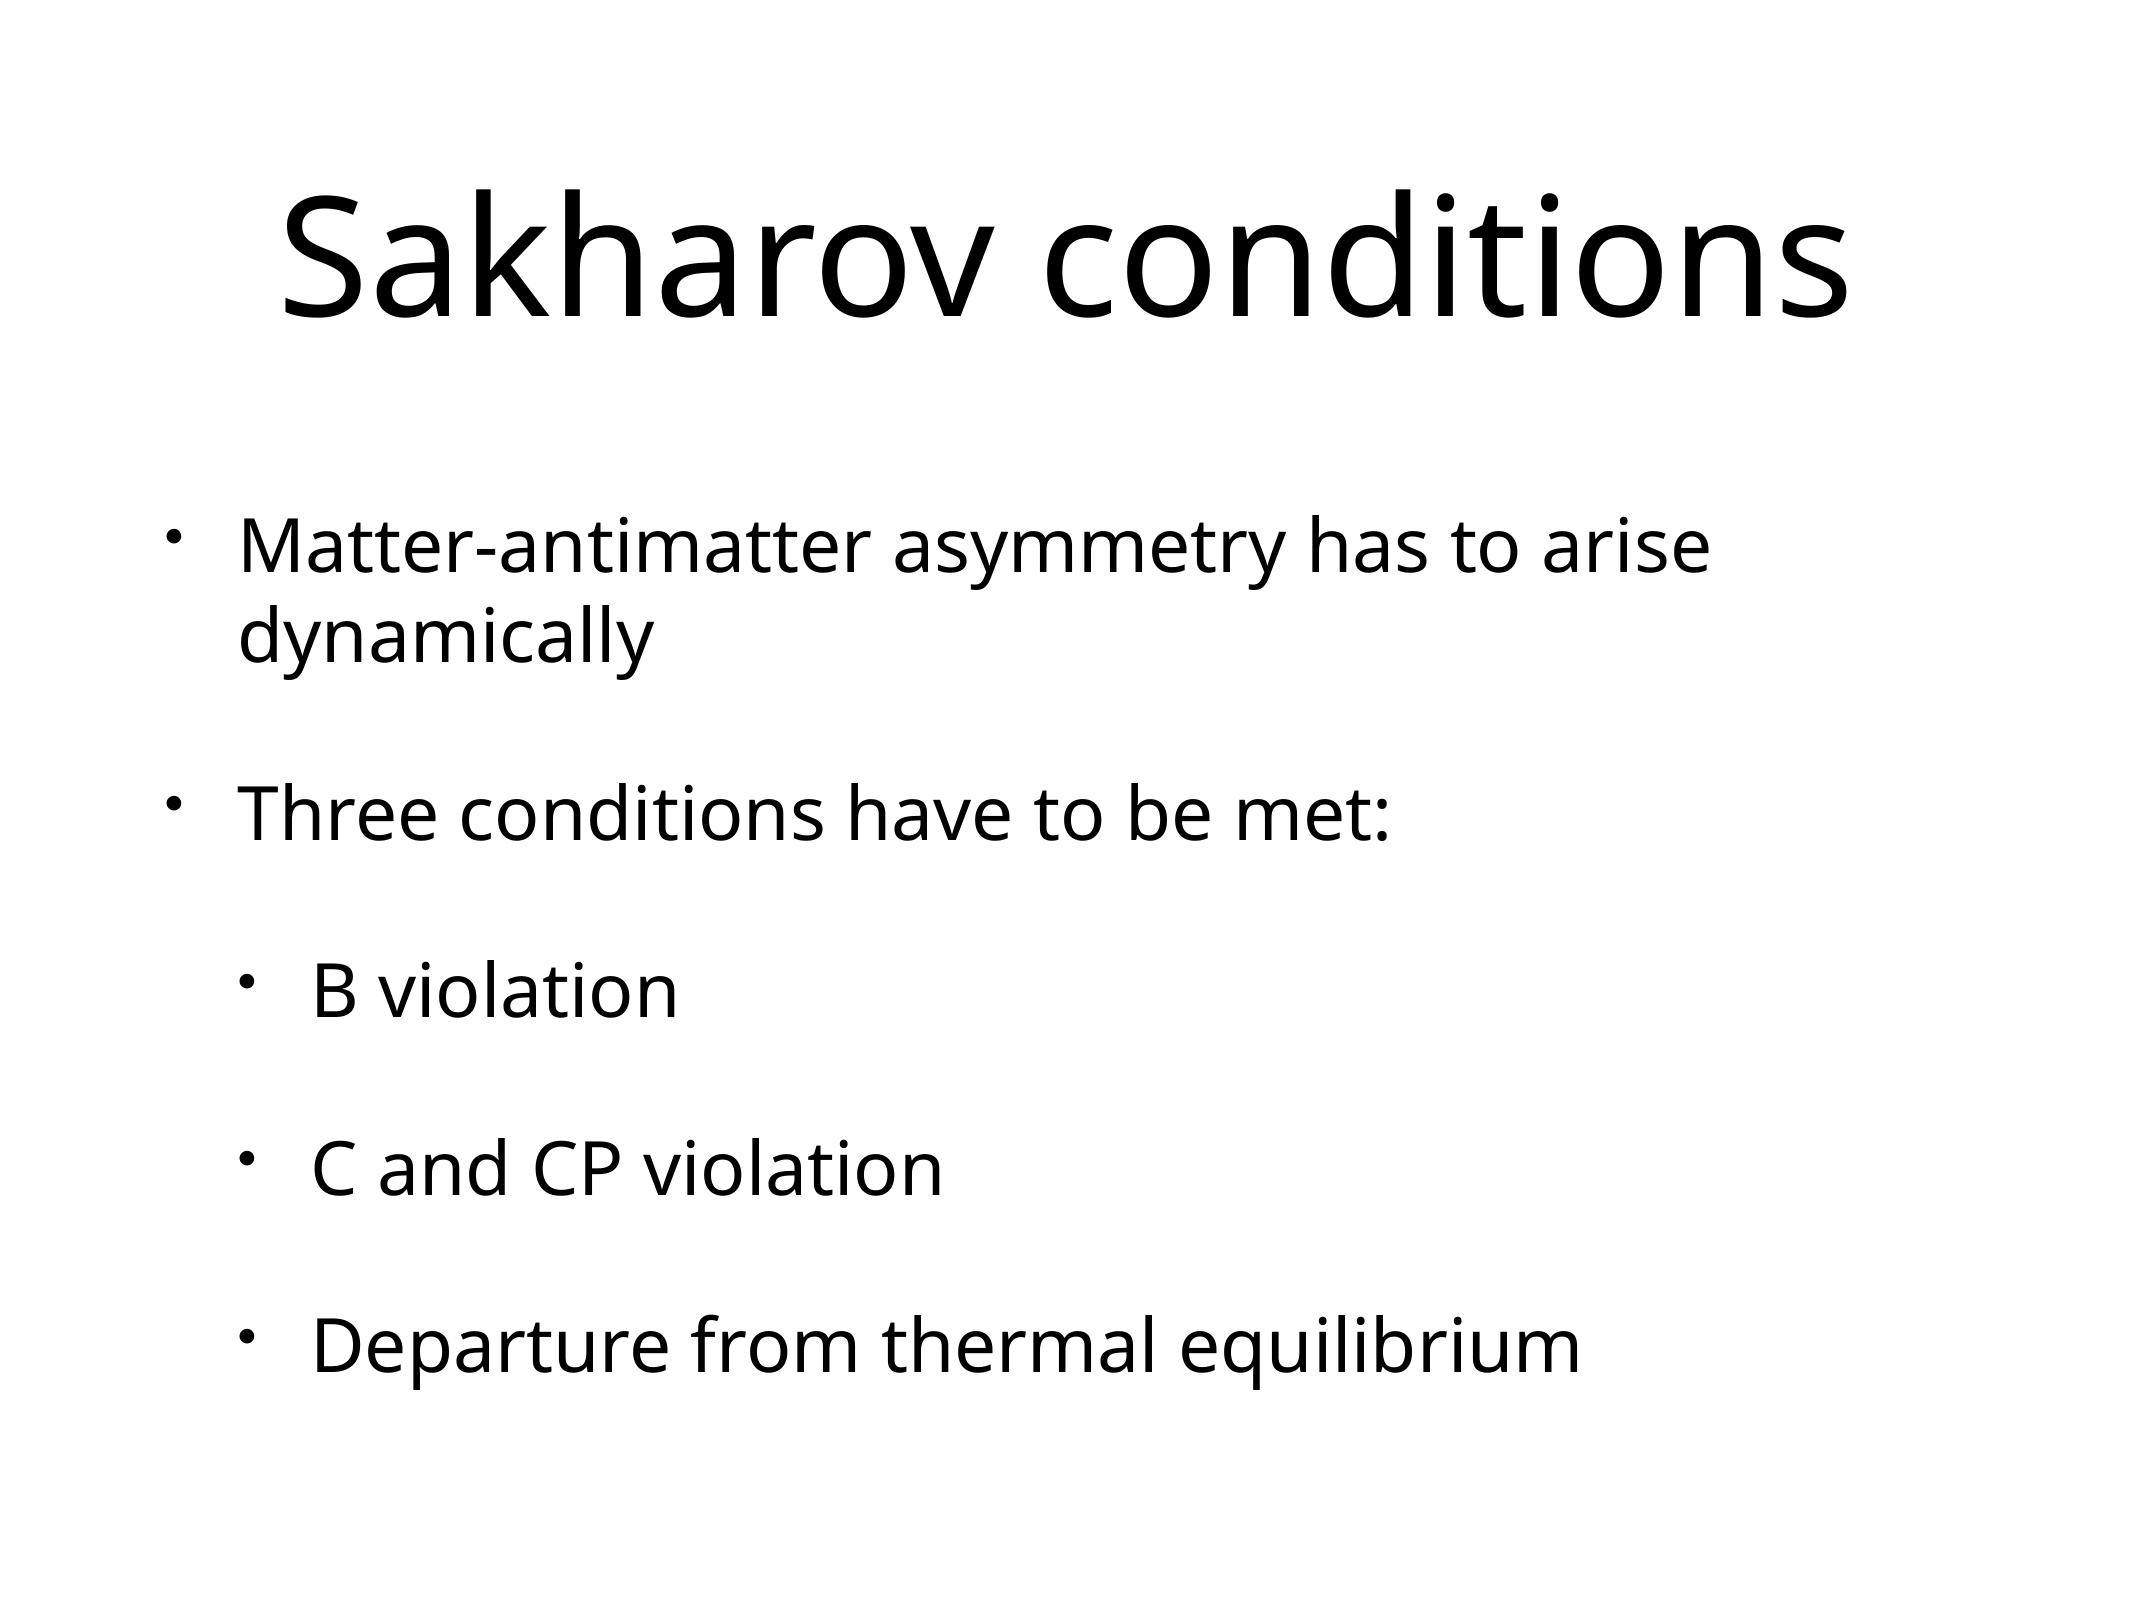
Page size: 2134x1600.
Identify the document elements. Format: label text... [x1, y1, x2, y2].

title Sakharov conditions [155, 72, 1978, 426]
list Matter-antimatter asymmetry has to arise dynamically Three conditions have to be met: B violation C and CP violation Departure from thermal equilibrium [155, 426, 1978, 1459]
